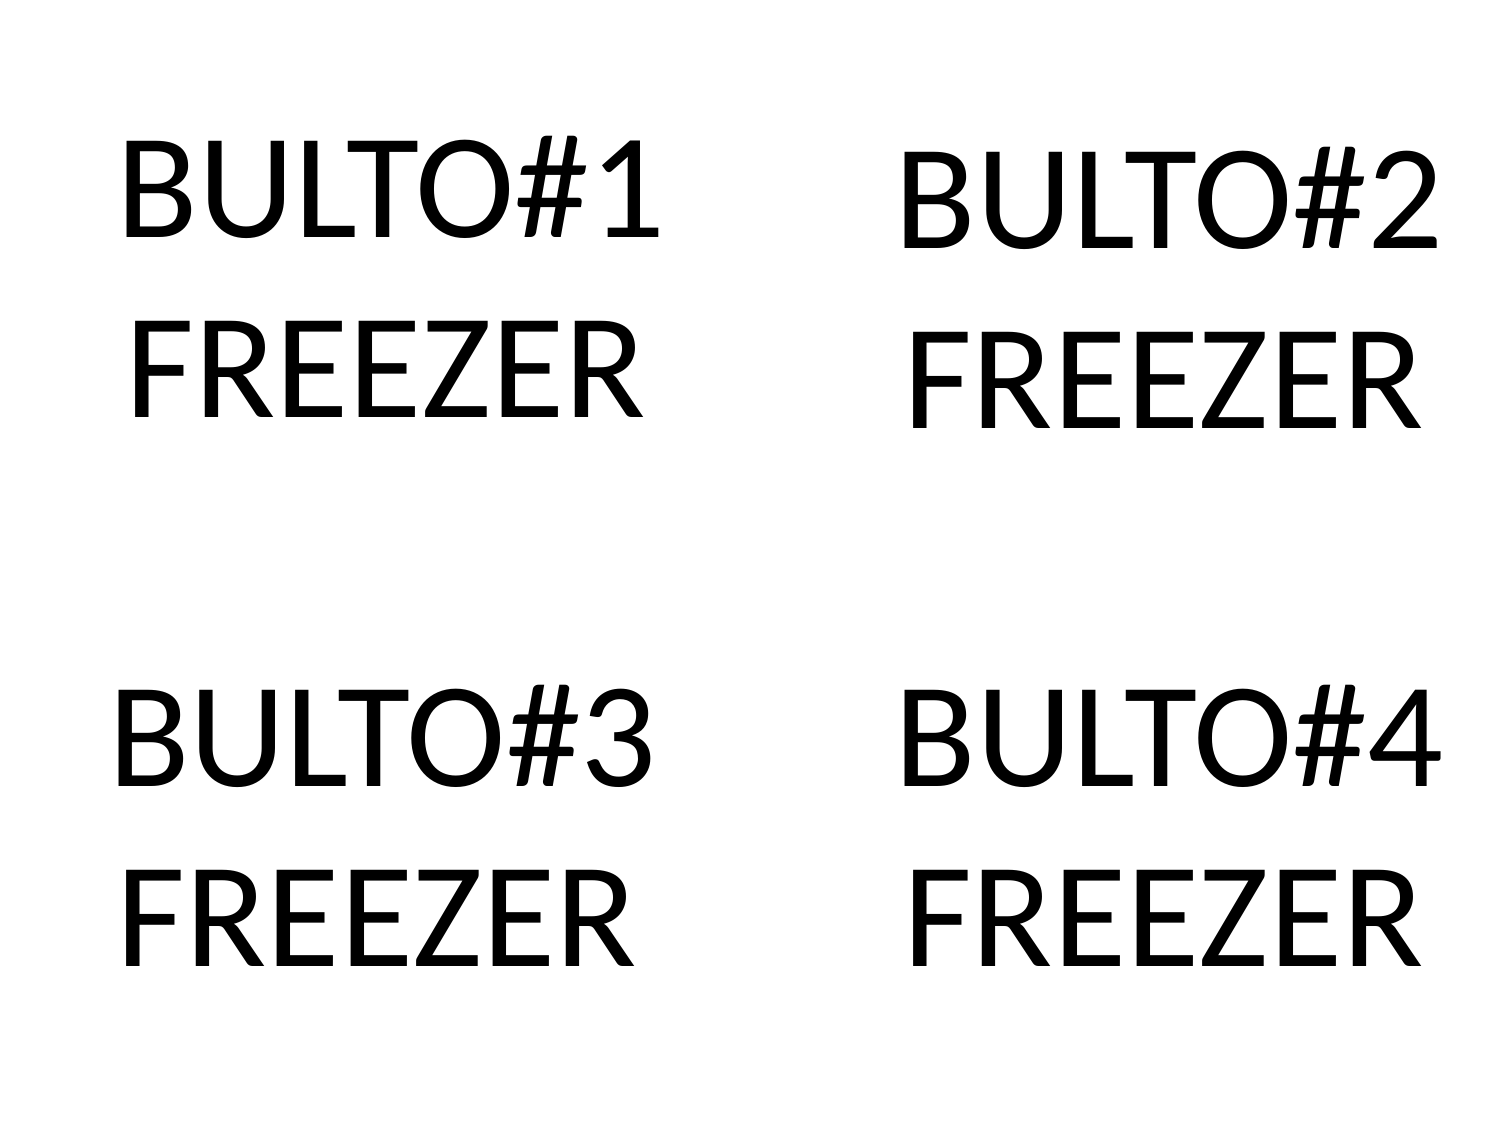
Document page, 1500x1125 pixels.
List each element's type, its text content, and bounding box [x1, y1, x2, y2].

text_box BULTO#3 FREEZER [0, 583, 747, 1050]
text_box BULTO#1 FREEZER [8, 34, 755, 501]
text_box BULTO#2 FREEZER [785, 45, 1500, 512]
text_box BULTO#4 FREEZER [785, 583, 1500, 1050]
